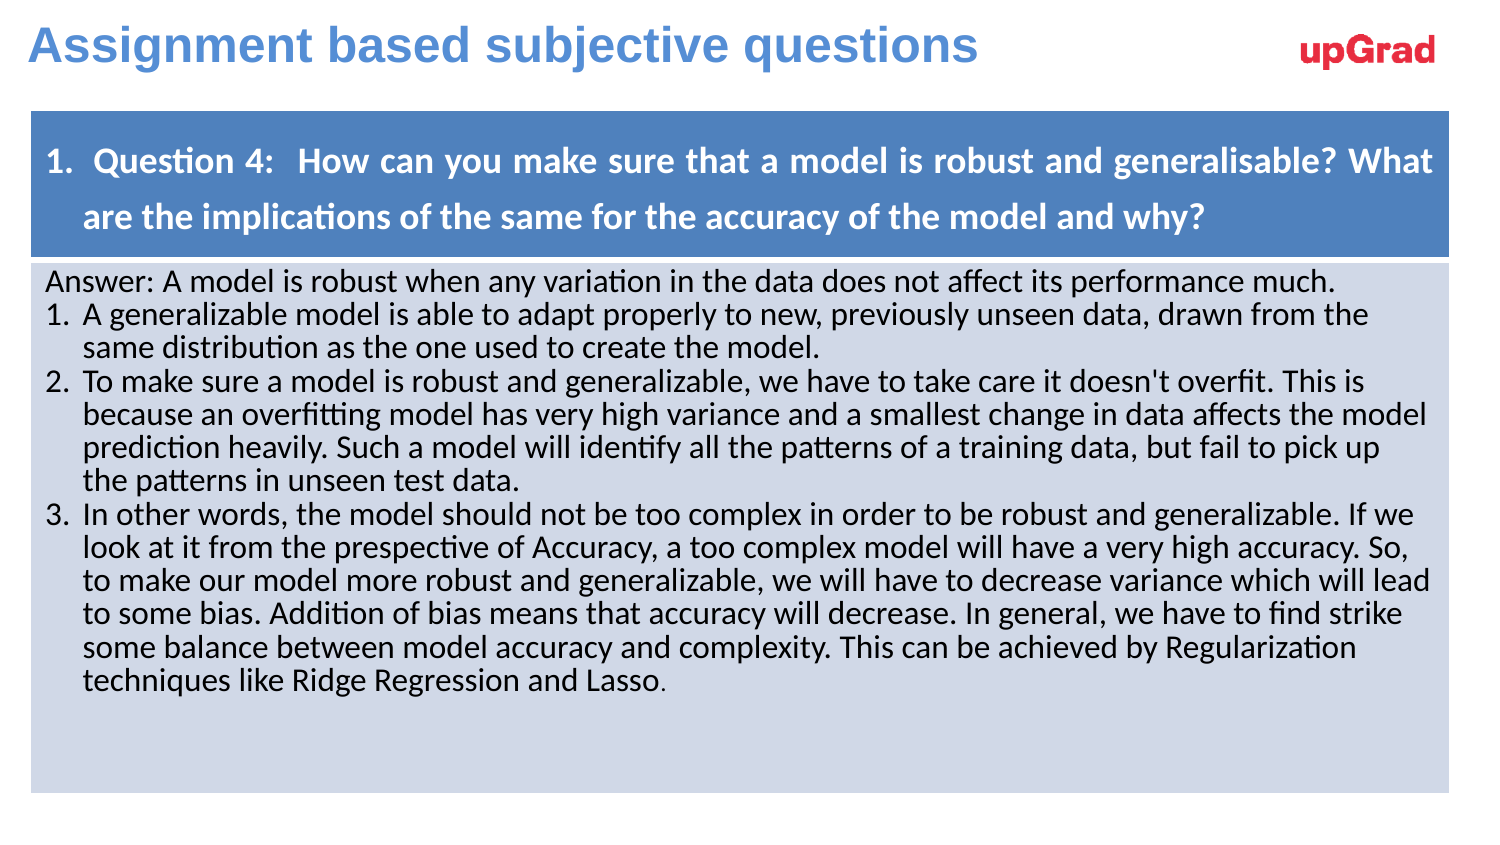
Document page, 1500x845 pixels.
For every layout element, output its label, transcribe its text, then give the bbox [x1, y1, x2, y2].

picture [1300, 34, 1435, 70]
table_cell Answer: A model is robust when any variation in the data does not affect its performance much. A generalizable model is able to adapt properly to new, previously unseen data, drawn from the same distribution as the one used to create the model. To make sure a model is robust and generalizable, we have to take care it doesn't overfit. This is because an overfitting model has very high variance and a smallest change in data affects the model prediction heavily. Such a model will identify all the patterns of a training data, but fail to pick up the patterns in unseen test data. In other words, the model should not be too complex in order to be robust and generalizable. If we look at it from the prespective of Accuracy, a too complex model will have a very high accuracy. So, to make our model more robust and generalizable, we will have to decrease variance which will lead to some bias. Addition of bias means that accuracy will decrease. In general, we have to find strike some balance between model accuracy and complexity. This can be achieved by Regularization techniques like Ridge Regression and Lasso. [31, 263, 1449, 793]
title Assignment based subjective questions [24, 9, 1125, 154]
table_header Question 4: How can you make sure that a model is robust and generalisable? What are the implications of the same for the accuracy of the model and why? [31, 111, 1449, 257]
